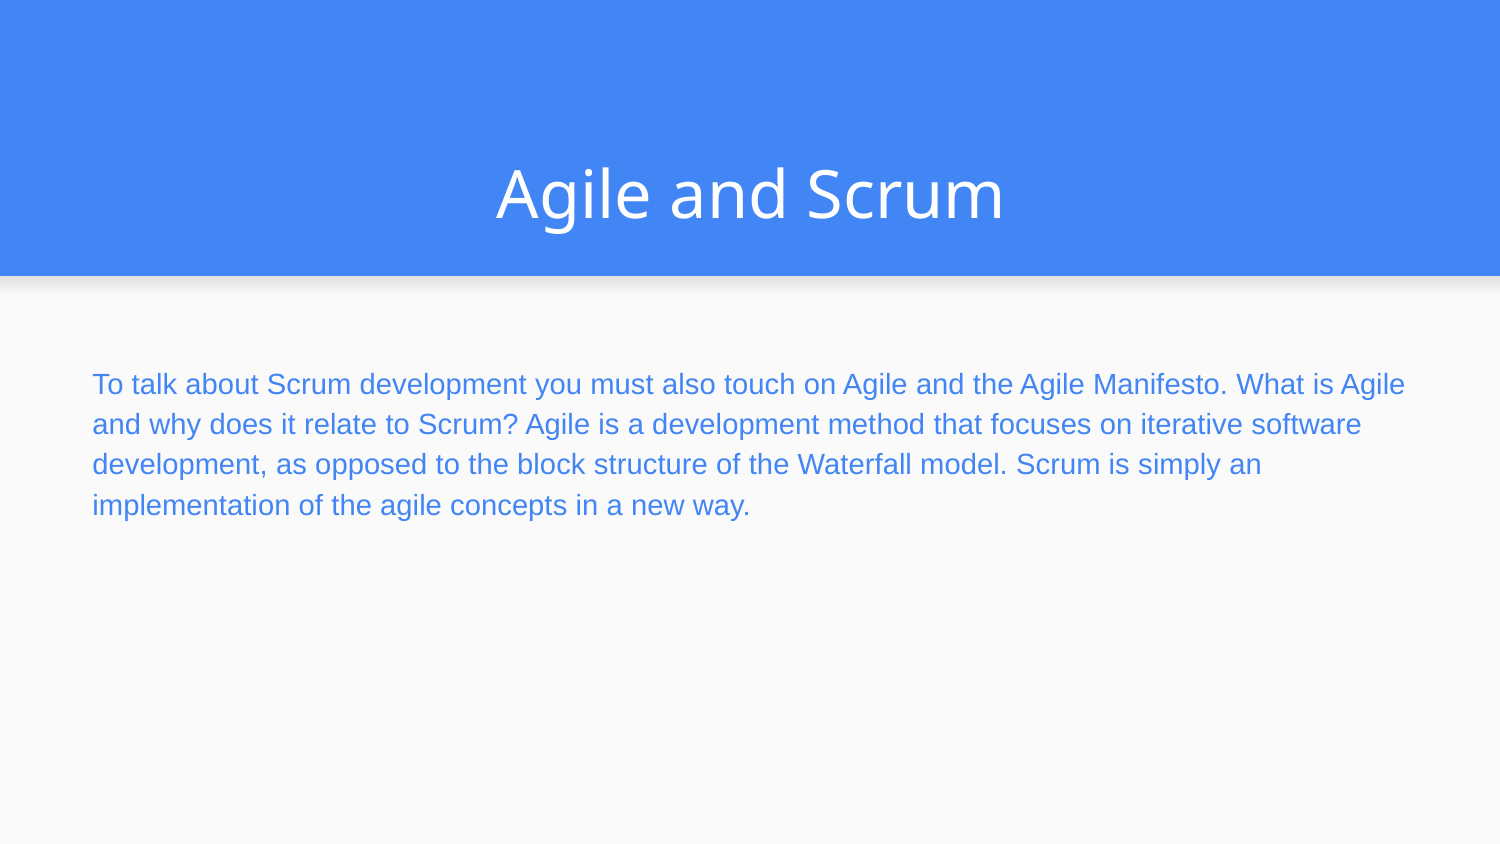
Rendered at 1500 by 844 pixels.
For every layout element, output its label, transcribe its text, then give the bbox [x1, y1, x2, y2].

list To talk about Scrum development you must also touch on Agile and the Agile Manifesto. What is Agile and why does it relate to Scrum? Agile is a development method that focuses on iterative software development, as opposed to the block structure of the Waterfall model. Scrum is simply an implementation of the agile concepts in a new way. [77, 345, 1427, 790]
title Agile and Scrum [77, 121, 1427, 248]
